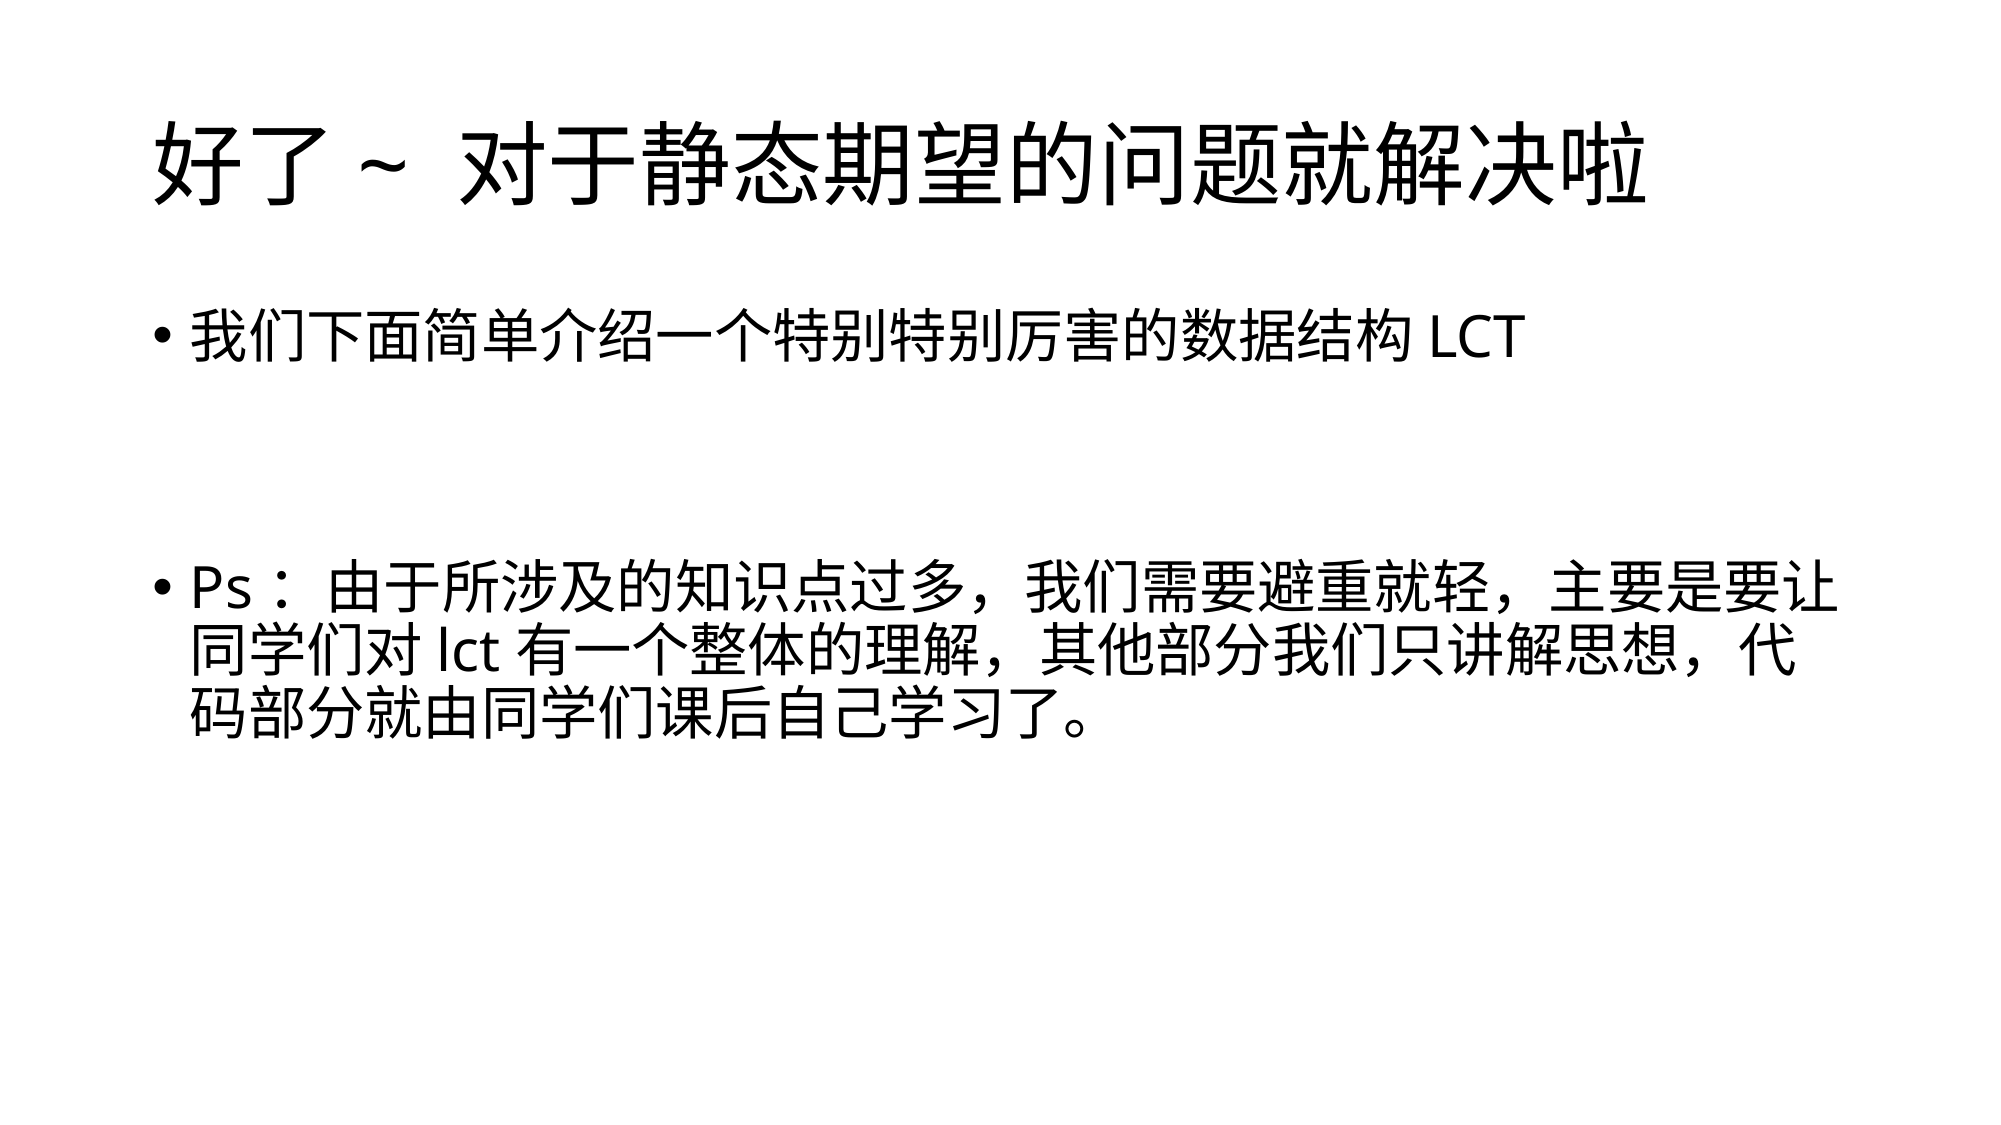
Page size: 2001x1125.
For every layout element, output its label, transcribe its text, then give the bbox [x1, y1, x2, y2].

title 好了~ 对于静态期望的问题就解决啦 [137, 59, 1863, 278]
list 我们下面简单介绍一个特别特别厉害的数据结构LCT Ps：由于所涉及的知识点过多，我们需要避重就轻，主要是要让同学们对lct有一个整体的理解，其他部分我们只讲解思想，代码部分就由同学们课后自己学习了。 [137, 299, 1863, 1014]
